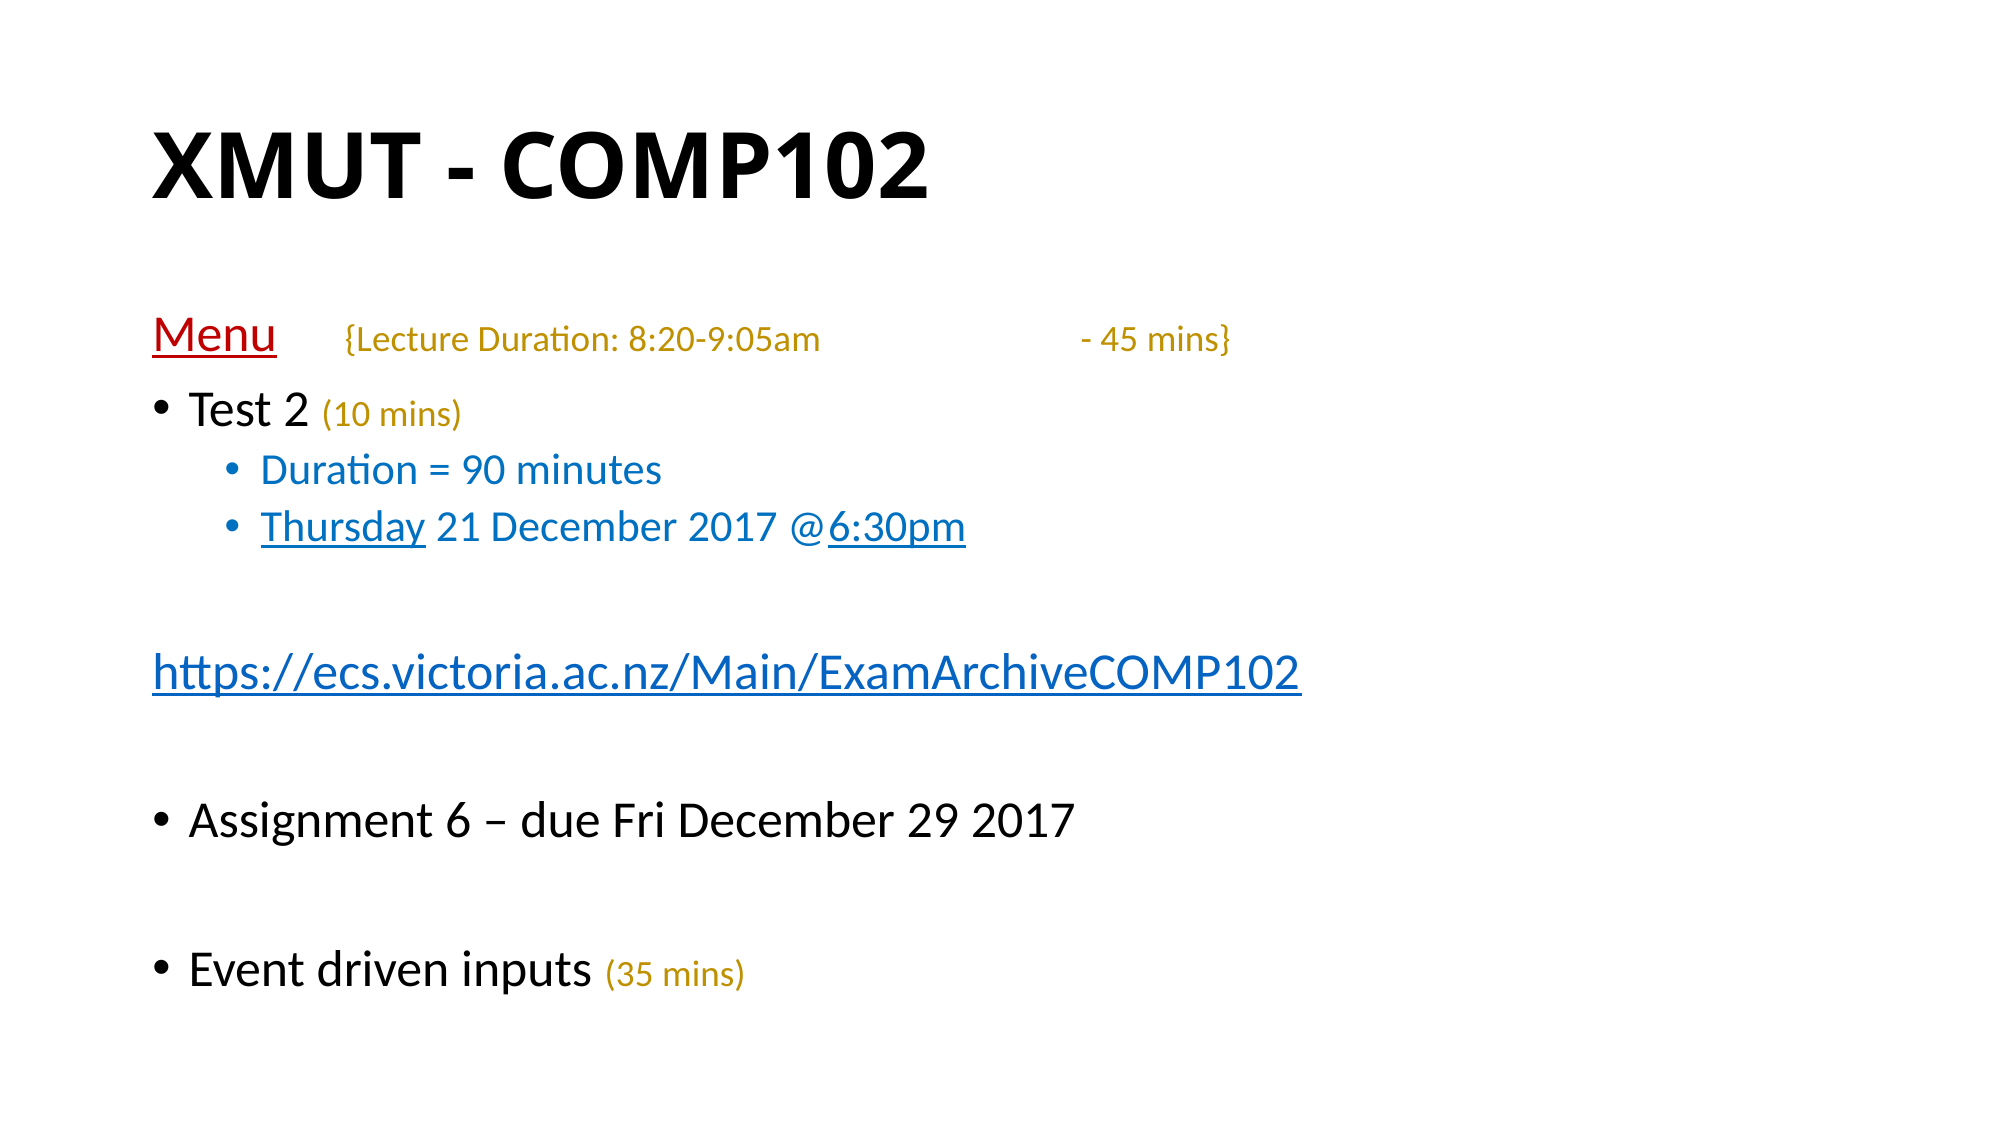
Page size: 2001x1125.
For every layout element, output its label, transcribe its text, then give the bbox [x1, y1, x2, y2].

title XMUT - COMP102 [137, 59, 1863, 278]
list Menu {Lecture Duration: 8:20-9:05am - 45 mins} Test 2 (10 mins) Duration = 90 minutes Thursday 21 December 2017 @6:30pm https://ecs.victoria.ac.nz/Main/ExamArchiveCOMP102 Assignment 6 – due Fri December 29 2017 Event driven inputs (35 mins) [137, 299, 1863, 1014]
